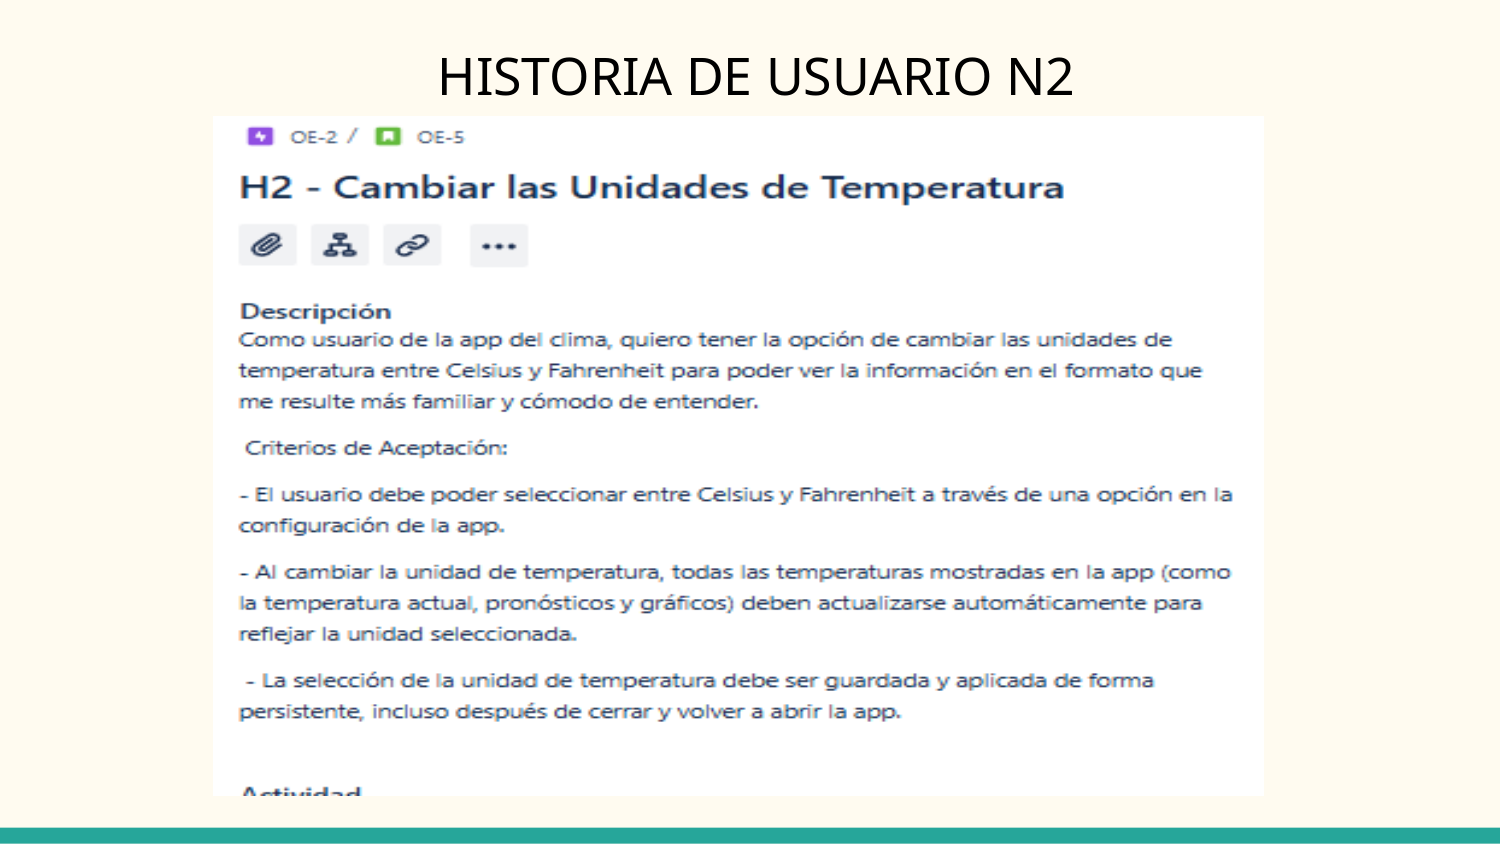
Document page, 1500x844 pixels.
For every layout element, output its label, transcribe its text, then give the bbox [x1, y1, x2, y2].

title HISTORIA DE USUARIO N2 [51, 24, 1449, 126]
picture [212, 116, 1264, 796]
